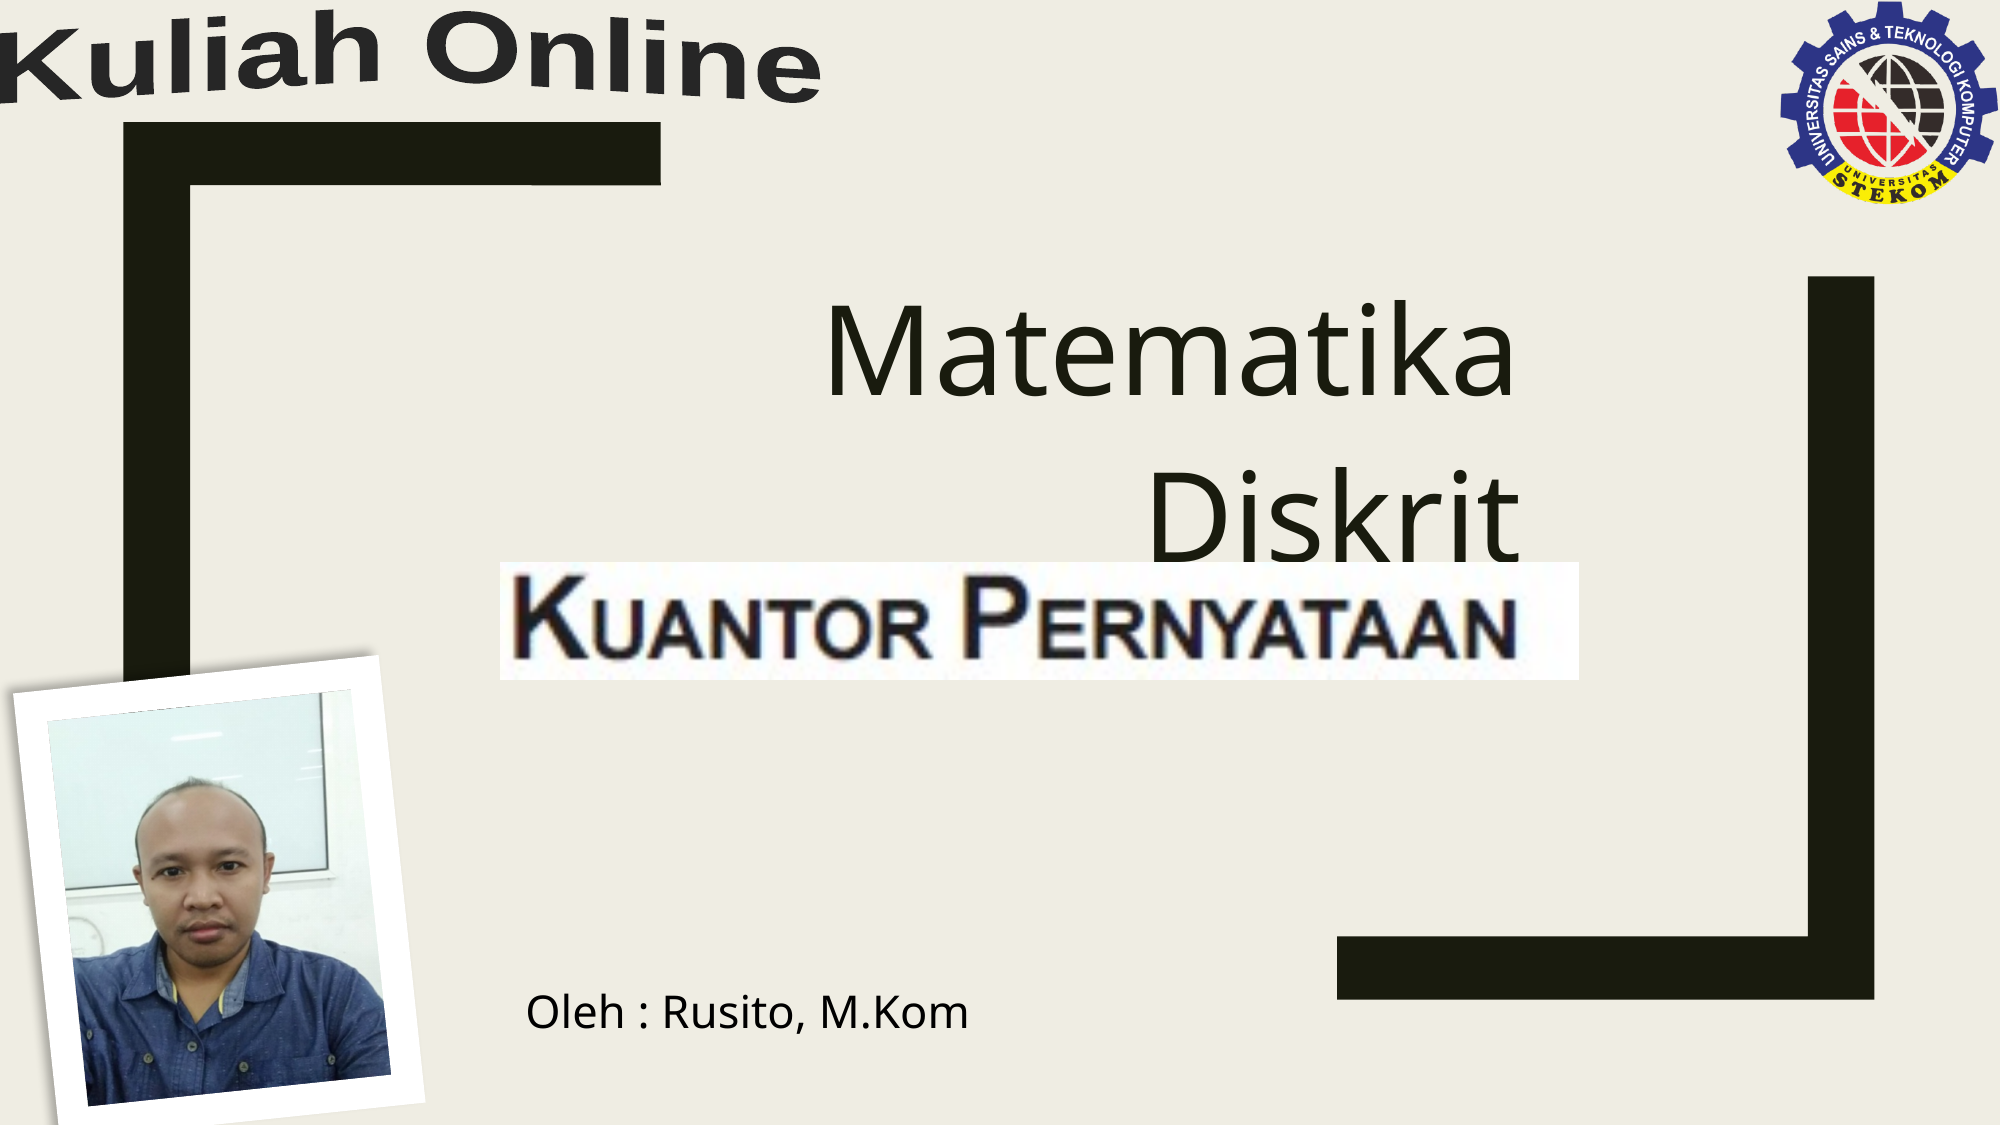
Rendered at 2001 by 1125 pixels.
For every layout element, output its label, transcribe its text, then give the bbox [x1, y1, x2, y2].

subtitle Matematika Diskrit [416, 244, 1537, 423]
text_box Oleh : Rusito, M.Kom [499, 975, 1567, 1046]
picture [499, 562, 1579, 680]
picture [1778, 0, 2000, 206]
picture [48, 690, 391, 1106]
